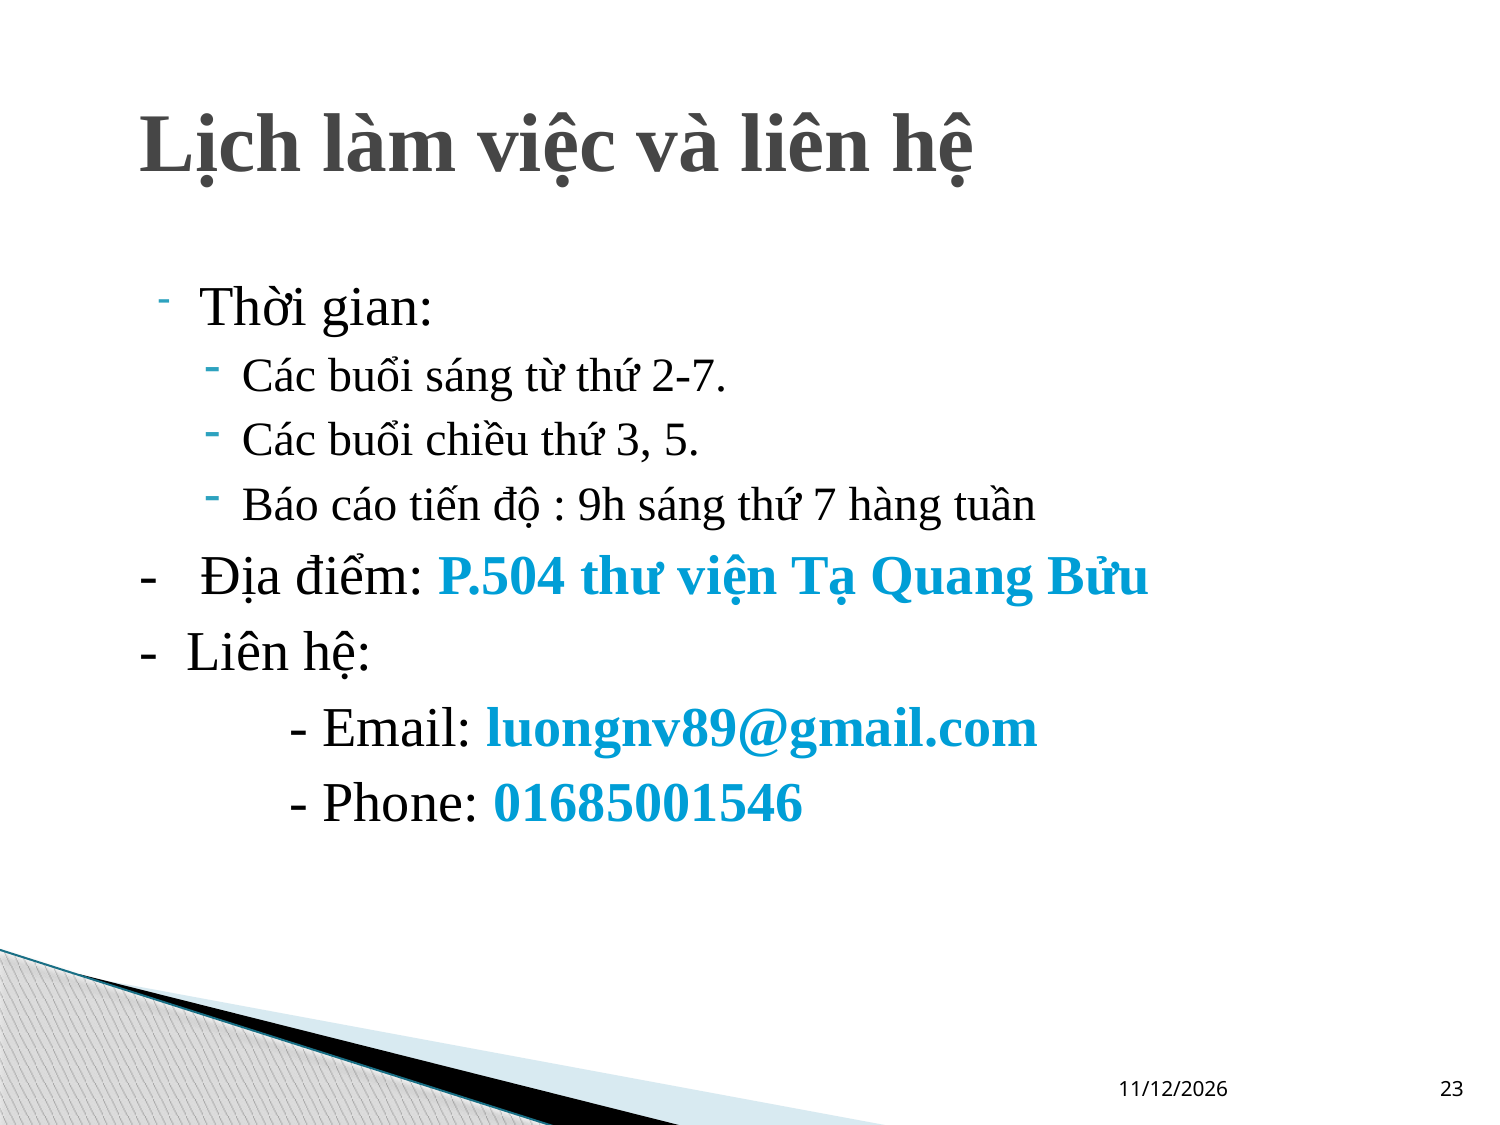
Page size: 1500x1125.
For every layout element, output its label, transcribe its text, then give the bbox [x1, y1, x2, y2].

list Thời gian: Các buổi sáng từ thứ 2-7. Các buổi chiều thứ 3, 5. Báo cáo tiến độ : 9h sáng thứ 7 hàng tuần - Địa điểm: P.504 thư viện Tạ Quang Bửu - Liên hệ: - Email: luongnv89@gmail.com - Phone: 01685001546 [125, 261, 1450, 967]
title Lịch làm việc và liên hệ [125, 44, 1450, 232]
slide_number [1103, 1051, 1418, 1112]
slide_number 23 [1418, 1051, 1479, 1112]
